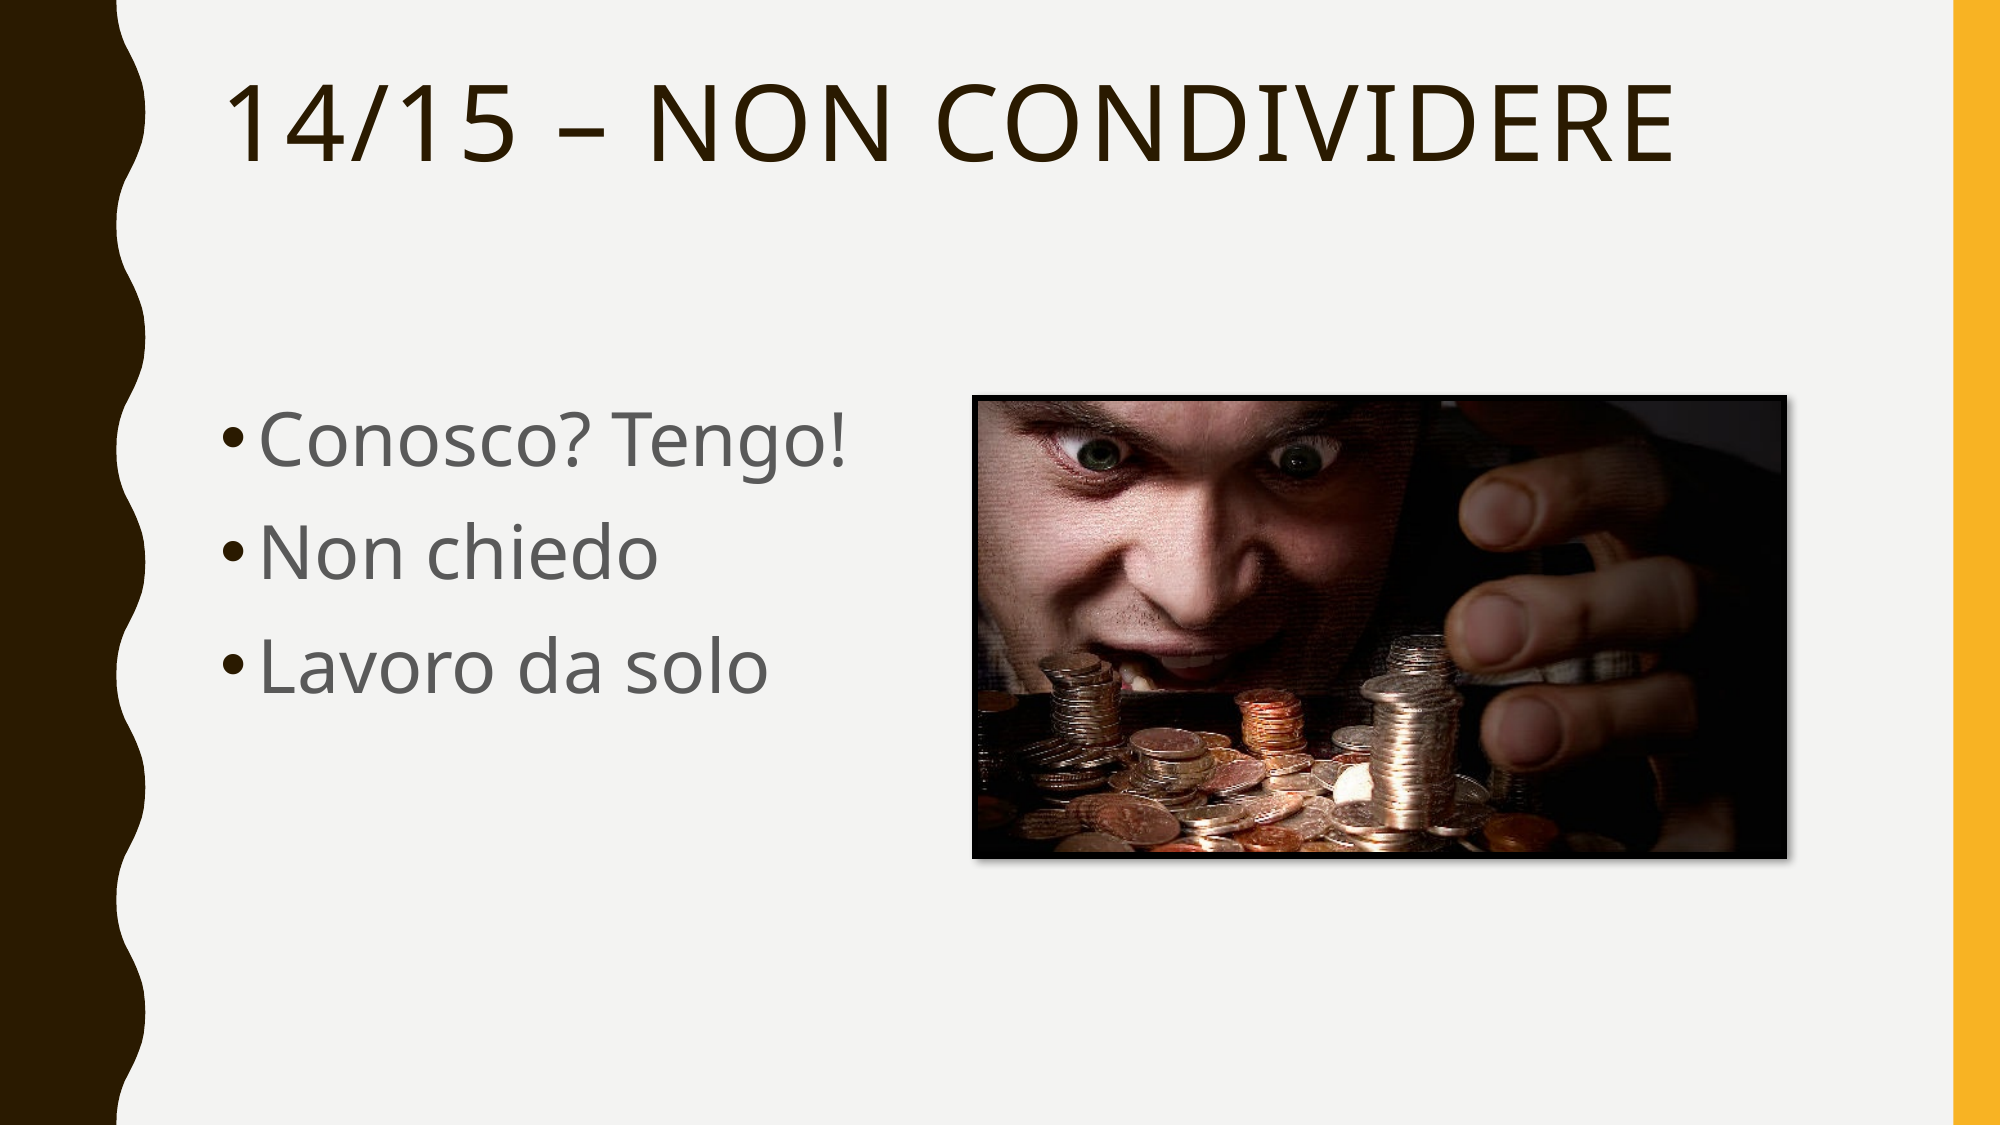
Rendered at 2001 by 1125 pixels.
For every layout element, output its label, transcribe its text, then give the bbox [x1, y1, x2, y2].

title 14/15 – Non condividere [205, 62, 1875, 308]
picture [978, 400, 1781, 853]
list Conosco? Tengo! Non chiedo Lavoro da solo [205, 375, 873, 965]
